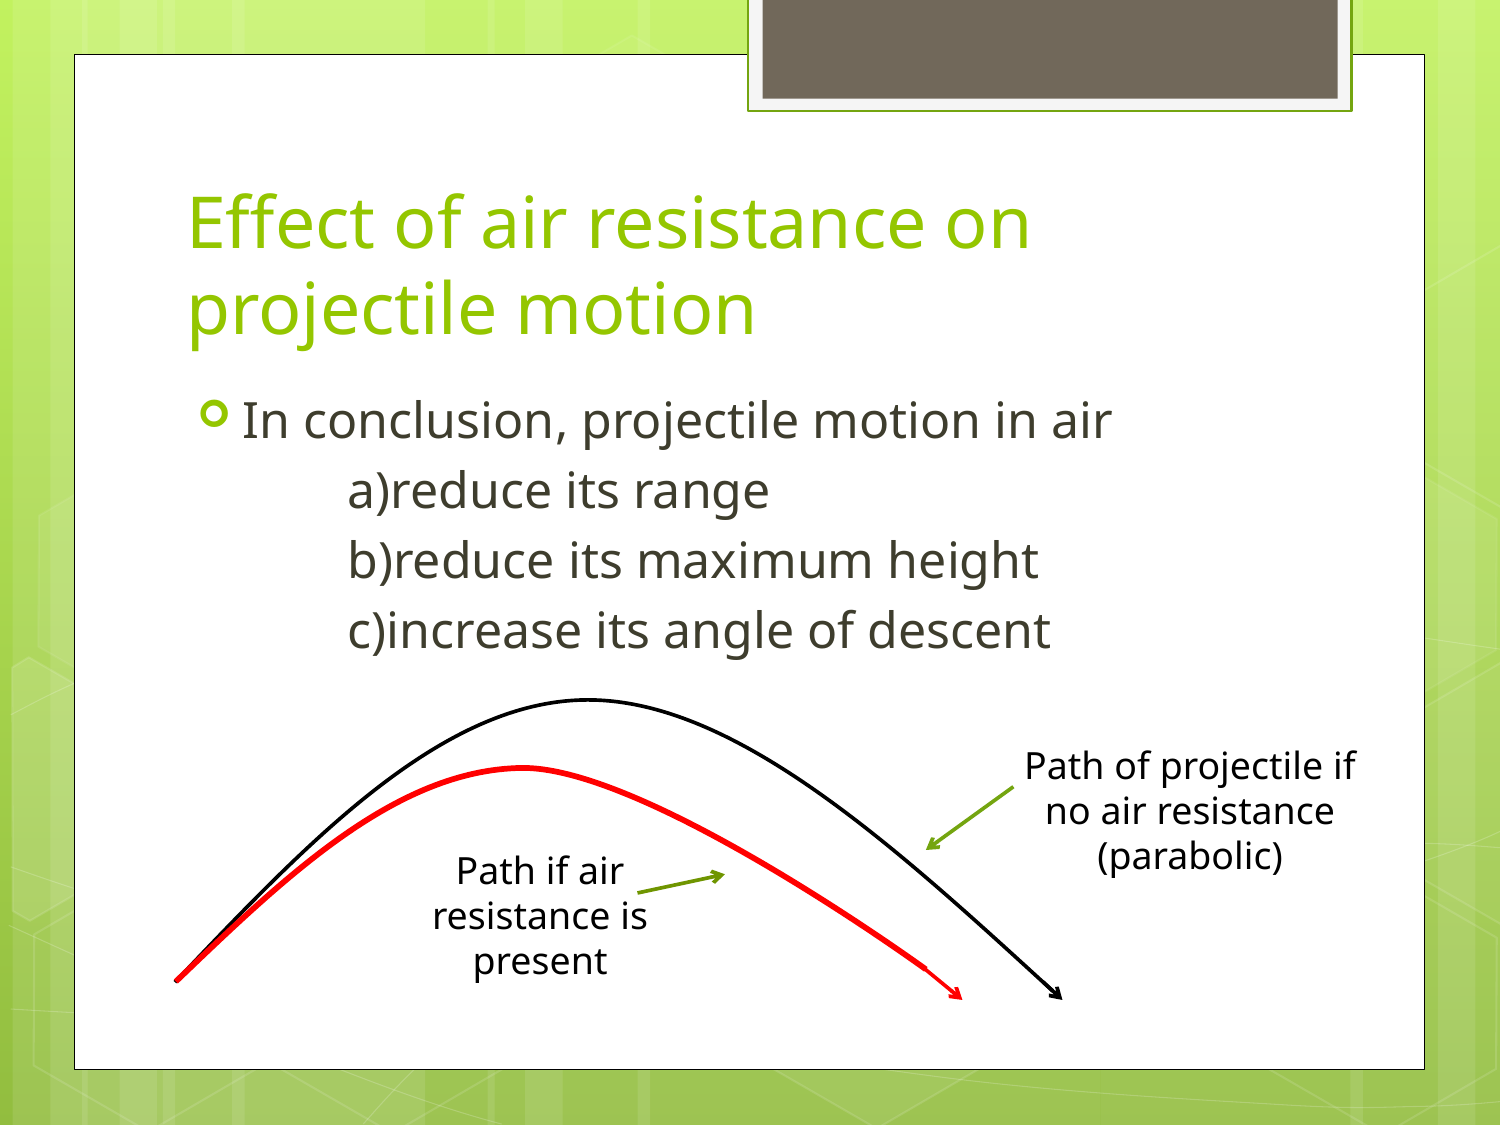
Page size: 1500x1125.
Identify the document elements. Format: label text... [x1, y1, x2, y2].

list In conclusion, projectile motion in air a)reduce its range b)reduce its maximum height c)increase its angle of descent [171, 381, 1283, 701]
title Effect of air resistance on projectile motion [171, 168, 1324, 357]
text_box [174, 699, 1376, 1001]
